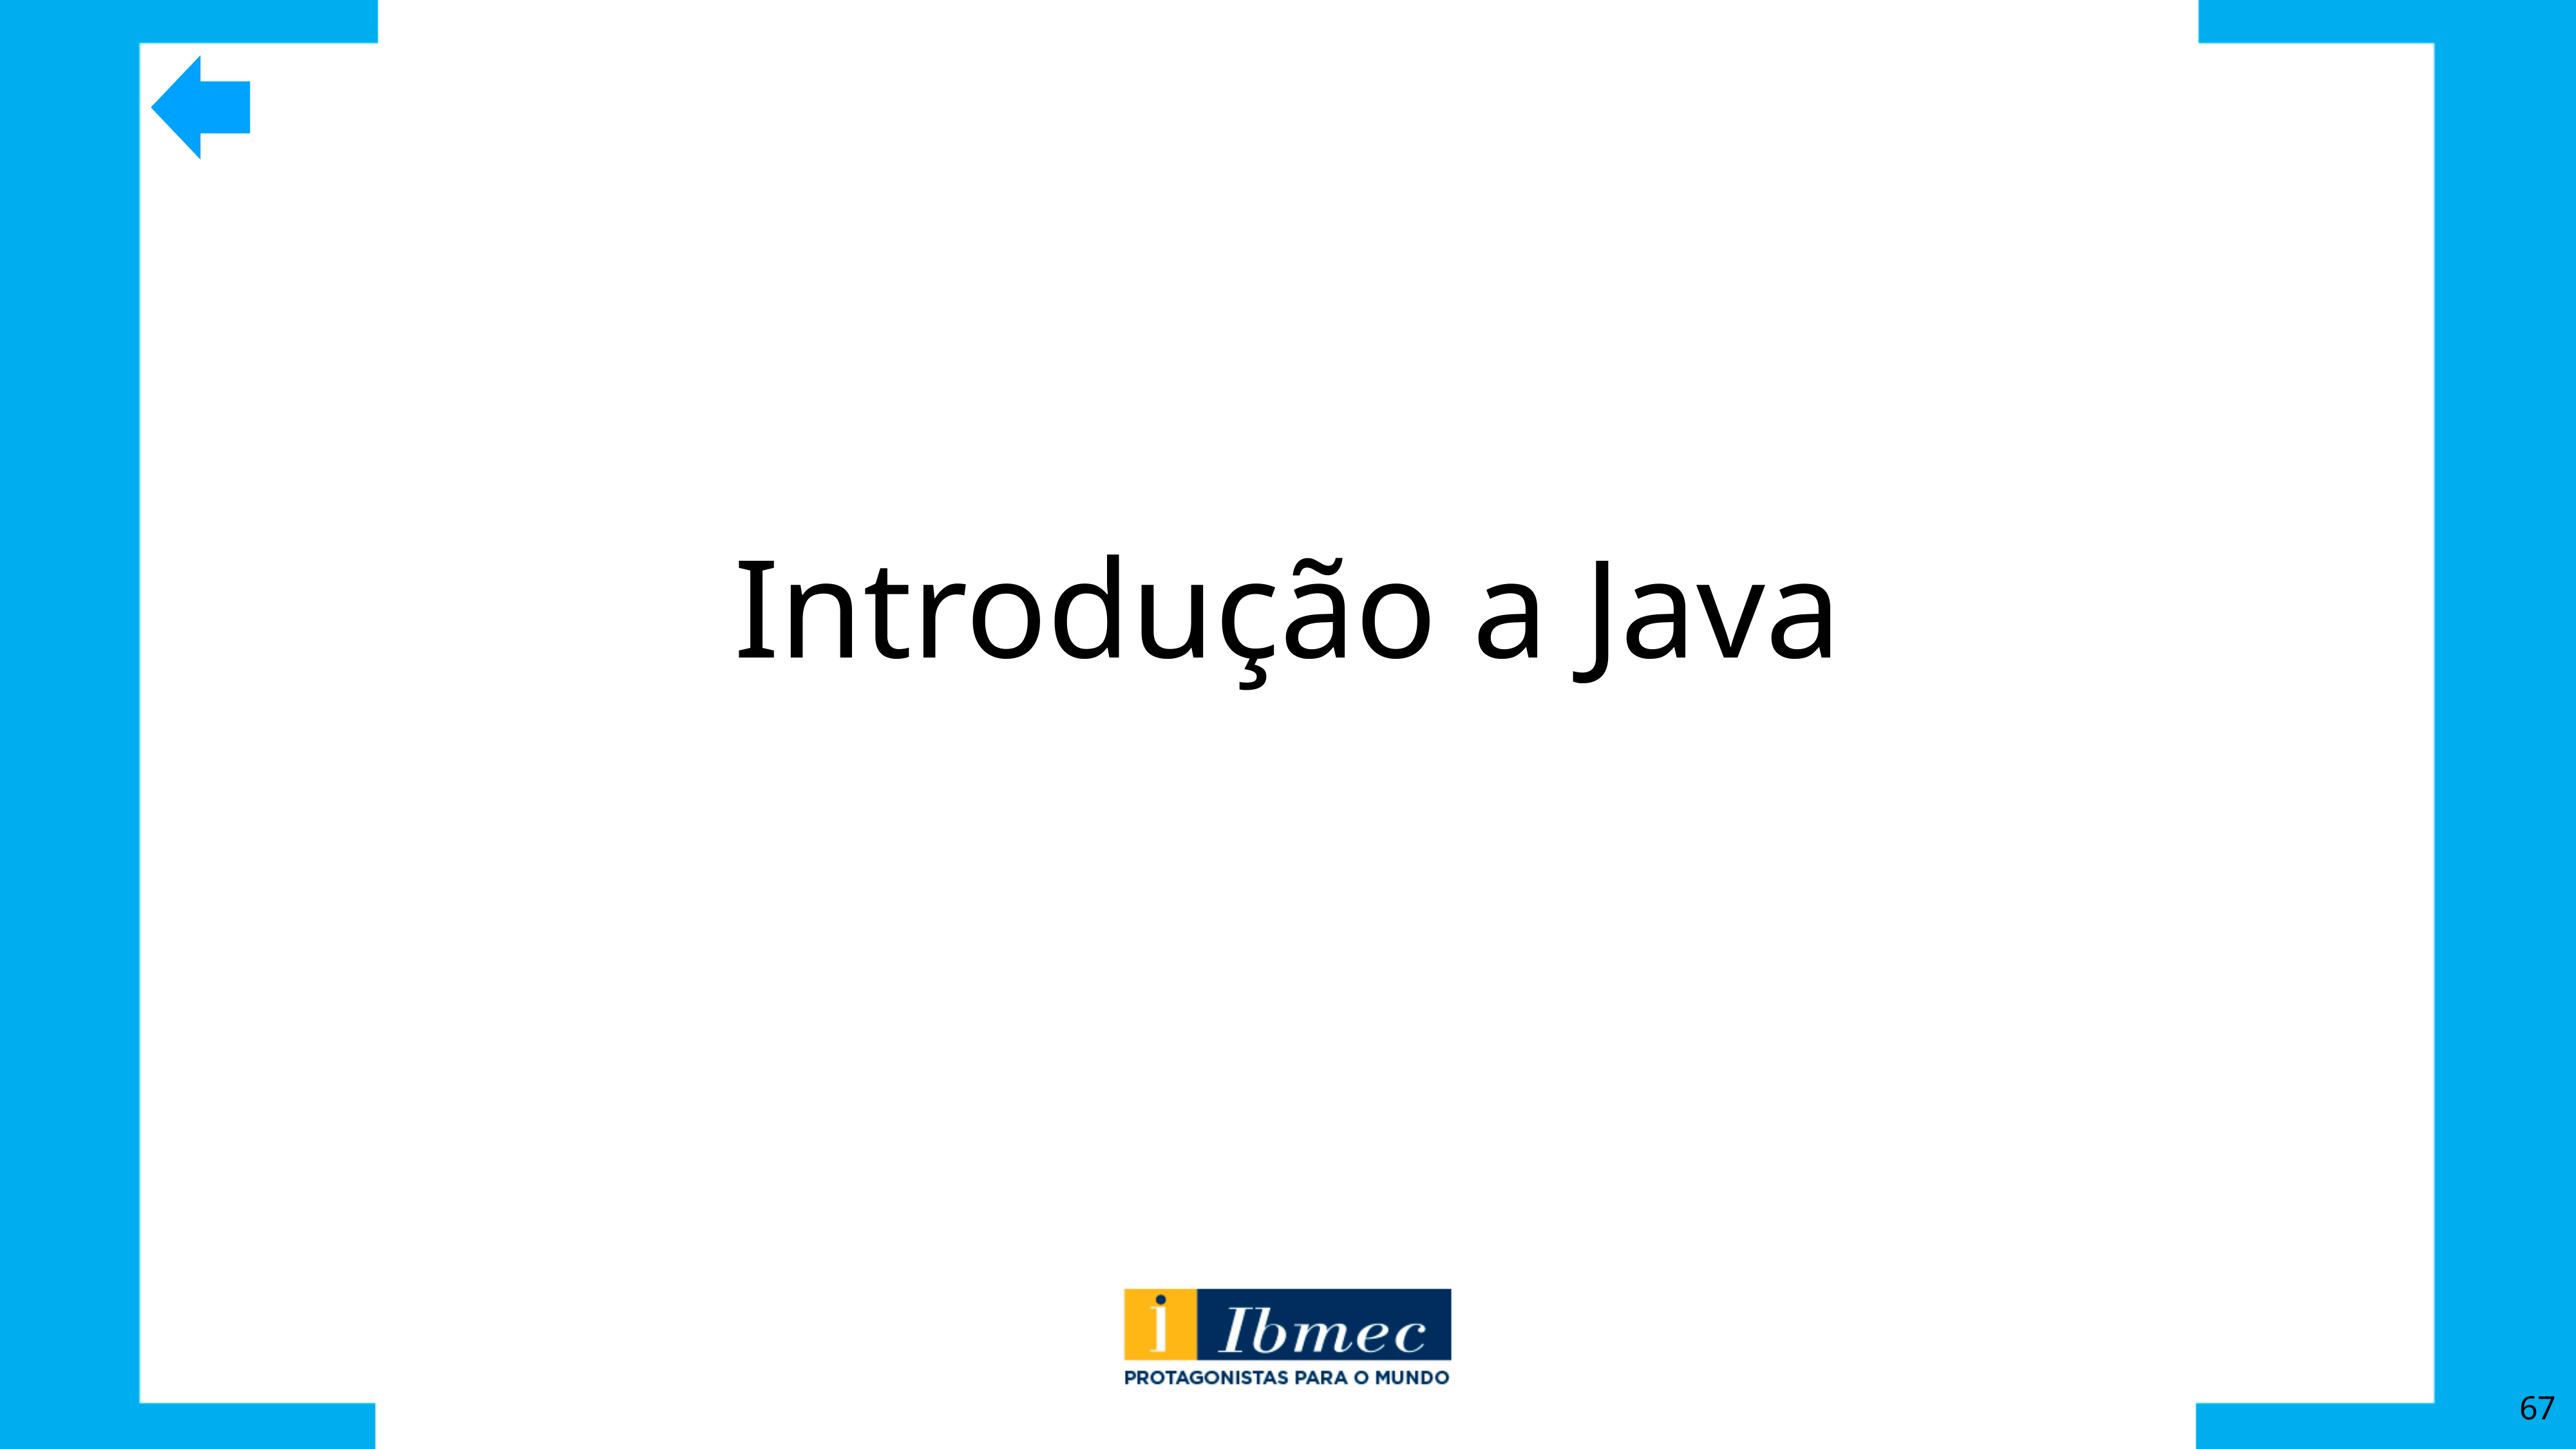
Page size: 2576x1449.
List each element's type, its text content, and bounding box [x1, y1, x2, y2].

title Introdução a Java [178, 482, 2398, 725]
picture [139, 0, 2434, 1449]
slide_number 67 [2506, 1381, 2570, 1432]
text_box [151, 55, 251, 160]
